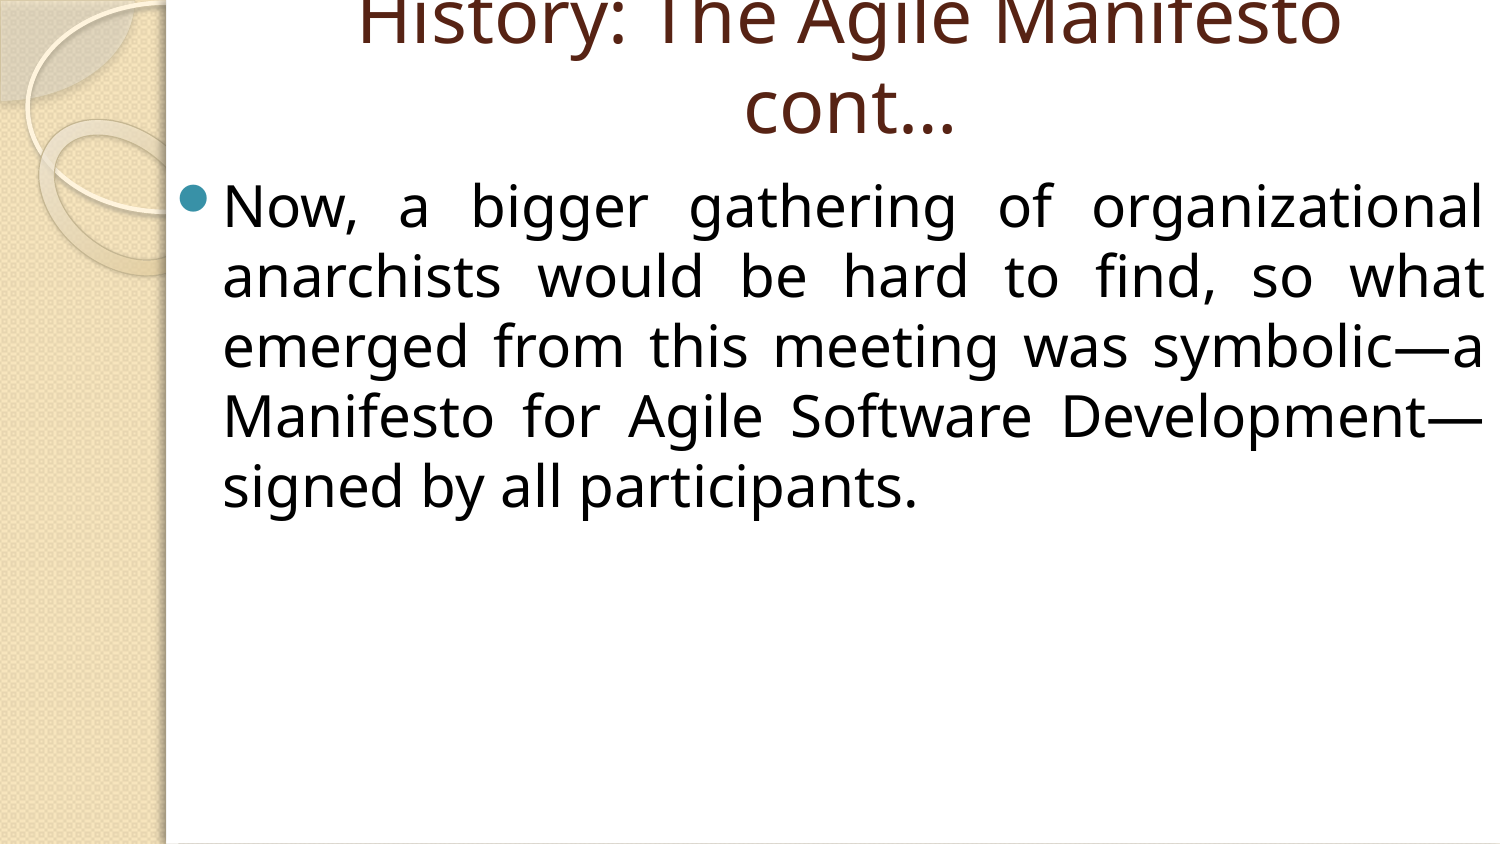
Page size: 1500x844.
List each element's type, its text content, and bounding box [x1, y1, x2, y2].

title History: The Agile Manifesto cont… [235, 33, 1466, 161]
list Now, a bigger gathering of organizational anarchists would be hard to find, so what emerged from this meeting was symbolic—a Manifesto for Agile Software Development—signed by all participants. [147, 161, 1500, 828]
